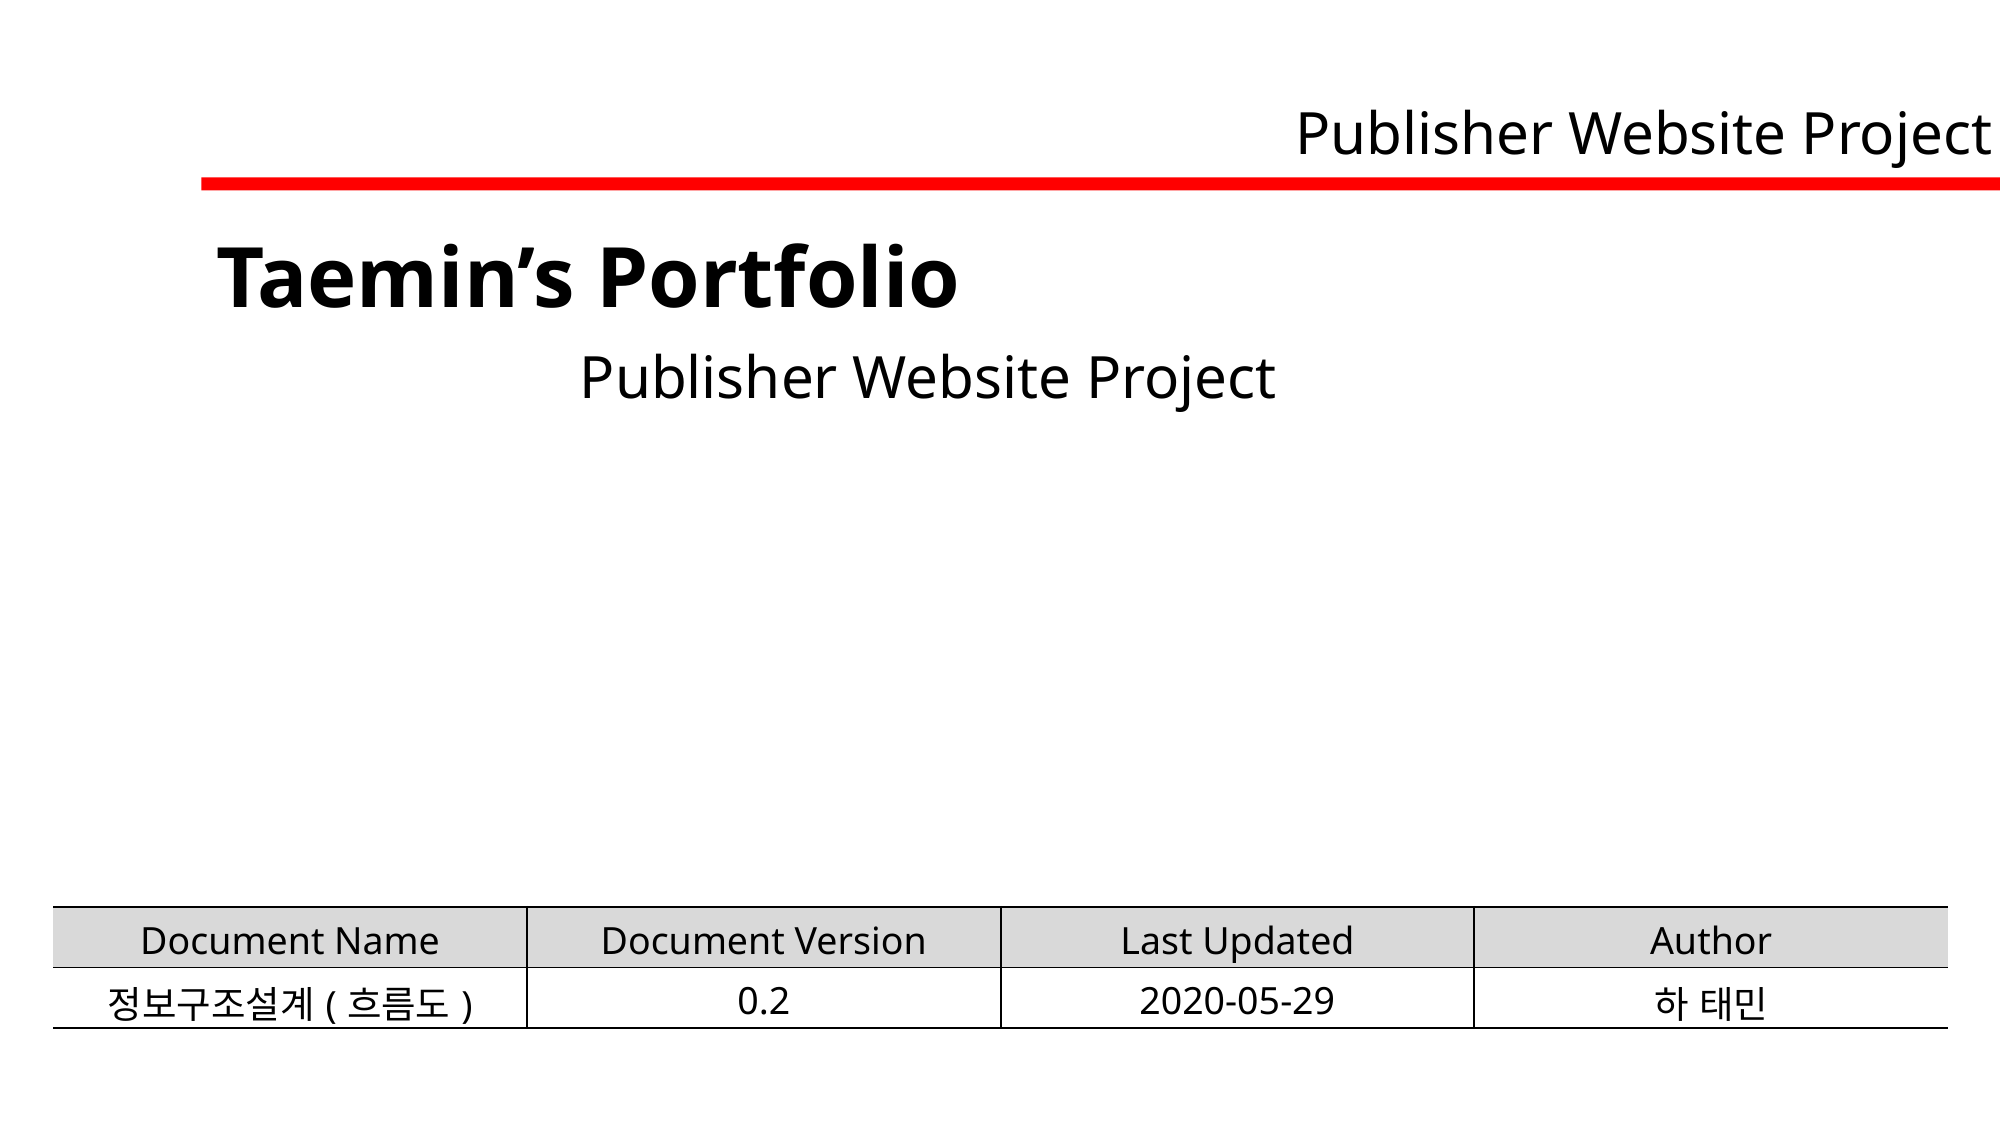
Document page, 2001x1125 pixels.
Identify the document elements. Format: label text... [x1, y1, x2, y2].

table_header Document Version [528, 908, 1000, 967]
table_header Author [1475, 908, 1948, 967]
table_cell 0.2 [528, 968, 1000, 1027]
table_cell 정보구조설계(흐름도) [53, 968, 526, 1027]
text_box Taemin’s Portfolio [201, 216, 981, 332]
text_box Publisher Website Project [565, 332, 1292, 418]
table_cell 하 태민 [1475, 968, 1948, 1027]
table_header Document Name [53, 908, 526, 967]
table_cell 2020-05-29 [1002, 968, 1473, 1027]
text_box Publisher Website Project [1280, 88, 2000, 174]
table_header Last Updated [1002, 908, 1473, 967]
text_box [200, 176, 2000, 191]
